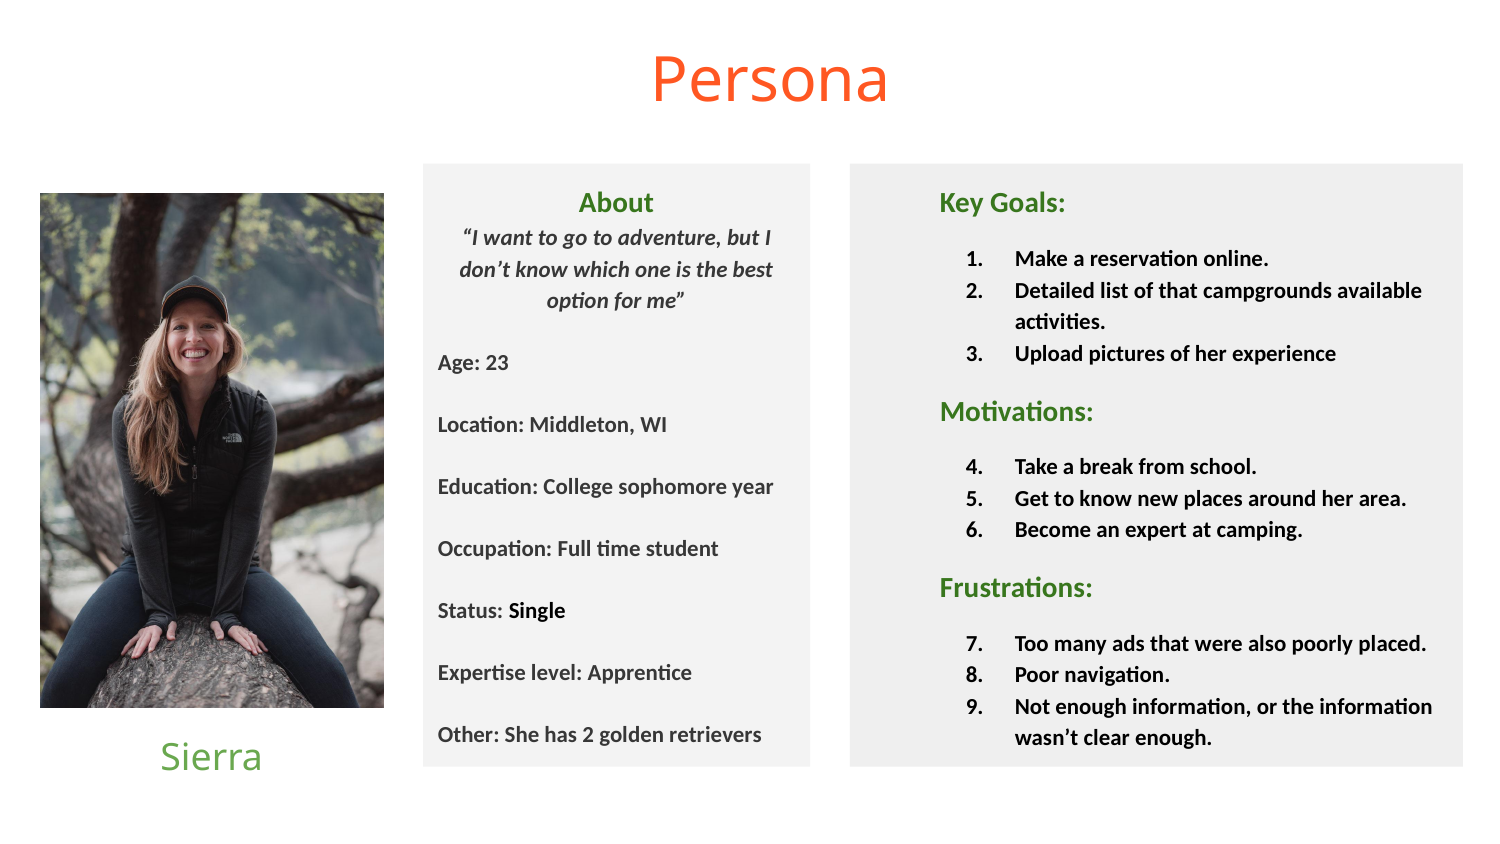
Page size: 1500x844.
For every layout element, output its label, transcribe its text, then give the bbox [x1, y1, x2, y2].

text_box About “I want to go to adventure, but I don’t know which one is the best option for me” Age: 23 Location: Middleton, WI Education: College sophomore year Occupation: Full time student Status: Single Expertise level: Apprentice Other: She has 2 golden retrievers [423, 163, 811, 767]
title Persona [71, 23, 1470, 118]
picture [39, 193, 384, 708]
list Key Goals: Make a reservation online. Detailed list of that campgrounds available activities. Upload pictures of her experience Motivations: Take a break from school. Get to know new places around her area. Become an expert at camping. Frustrations: Too many ads that were also poorly placed. Poor navigation. Not enough information, or the information wasn’t clear enough. [849, 163, 1463, 767]
title Sierra [105, 718, 319, 784]
